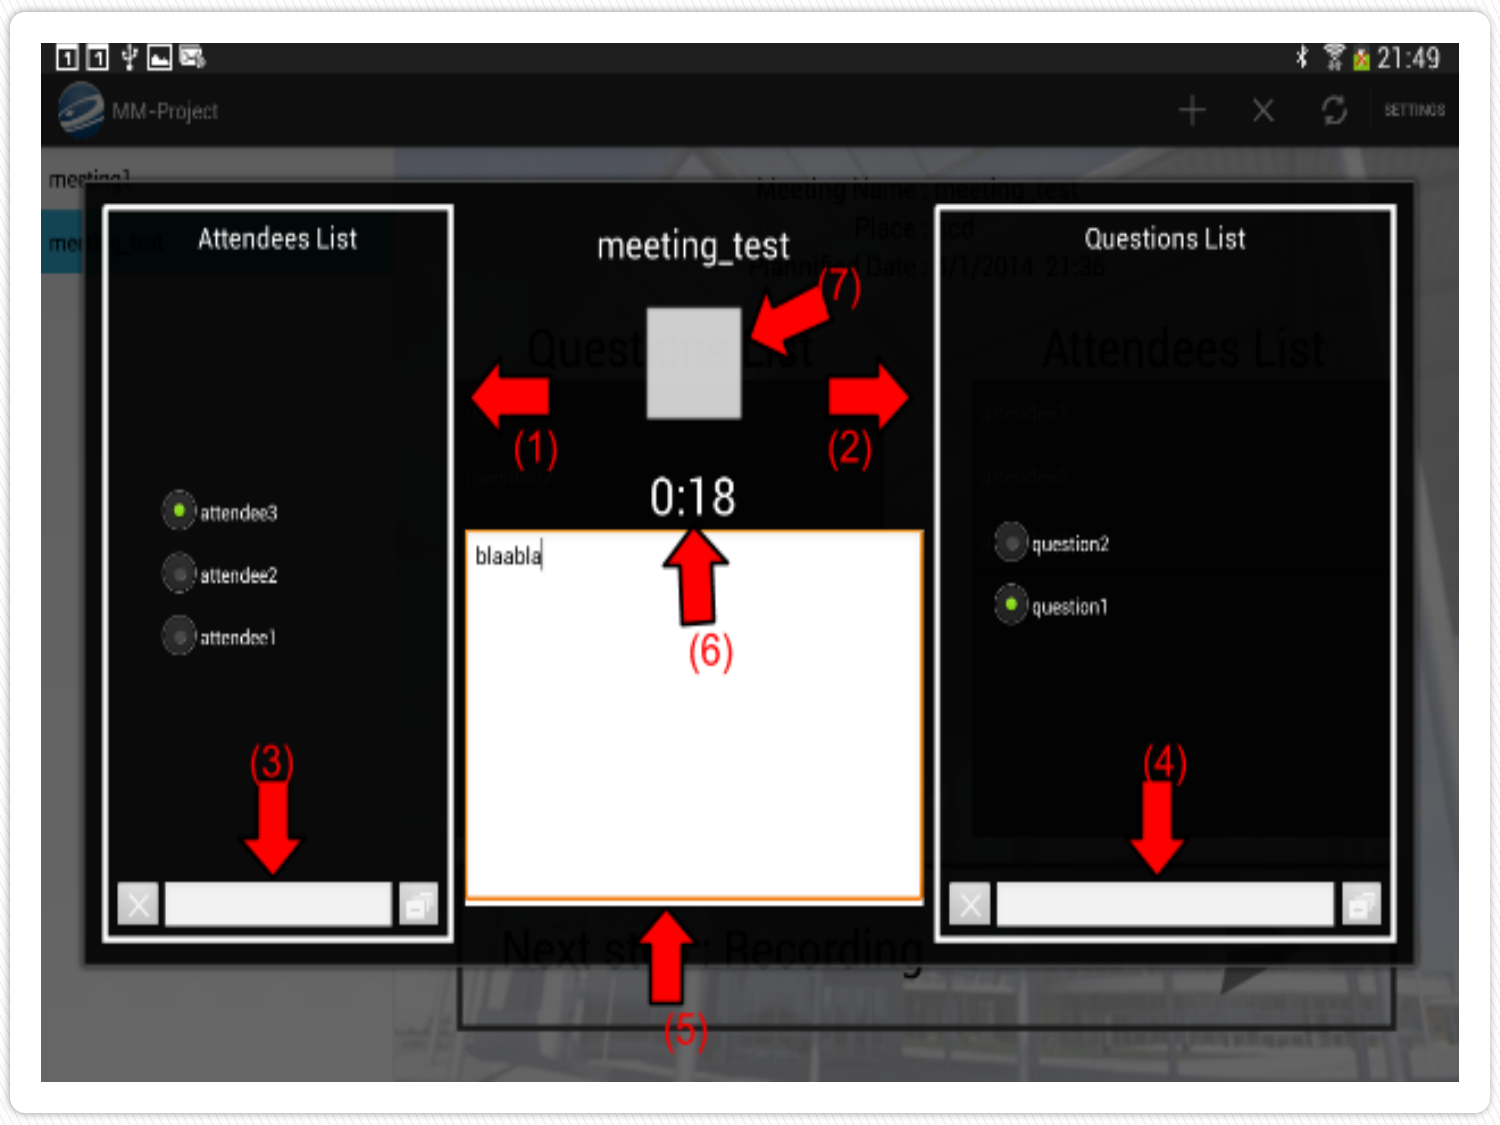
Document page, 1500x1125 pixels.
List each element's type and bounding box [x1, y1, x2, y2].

picture [41, 42, 1459, 1083]
